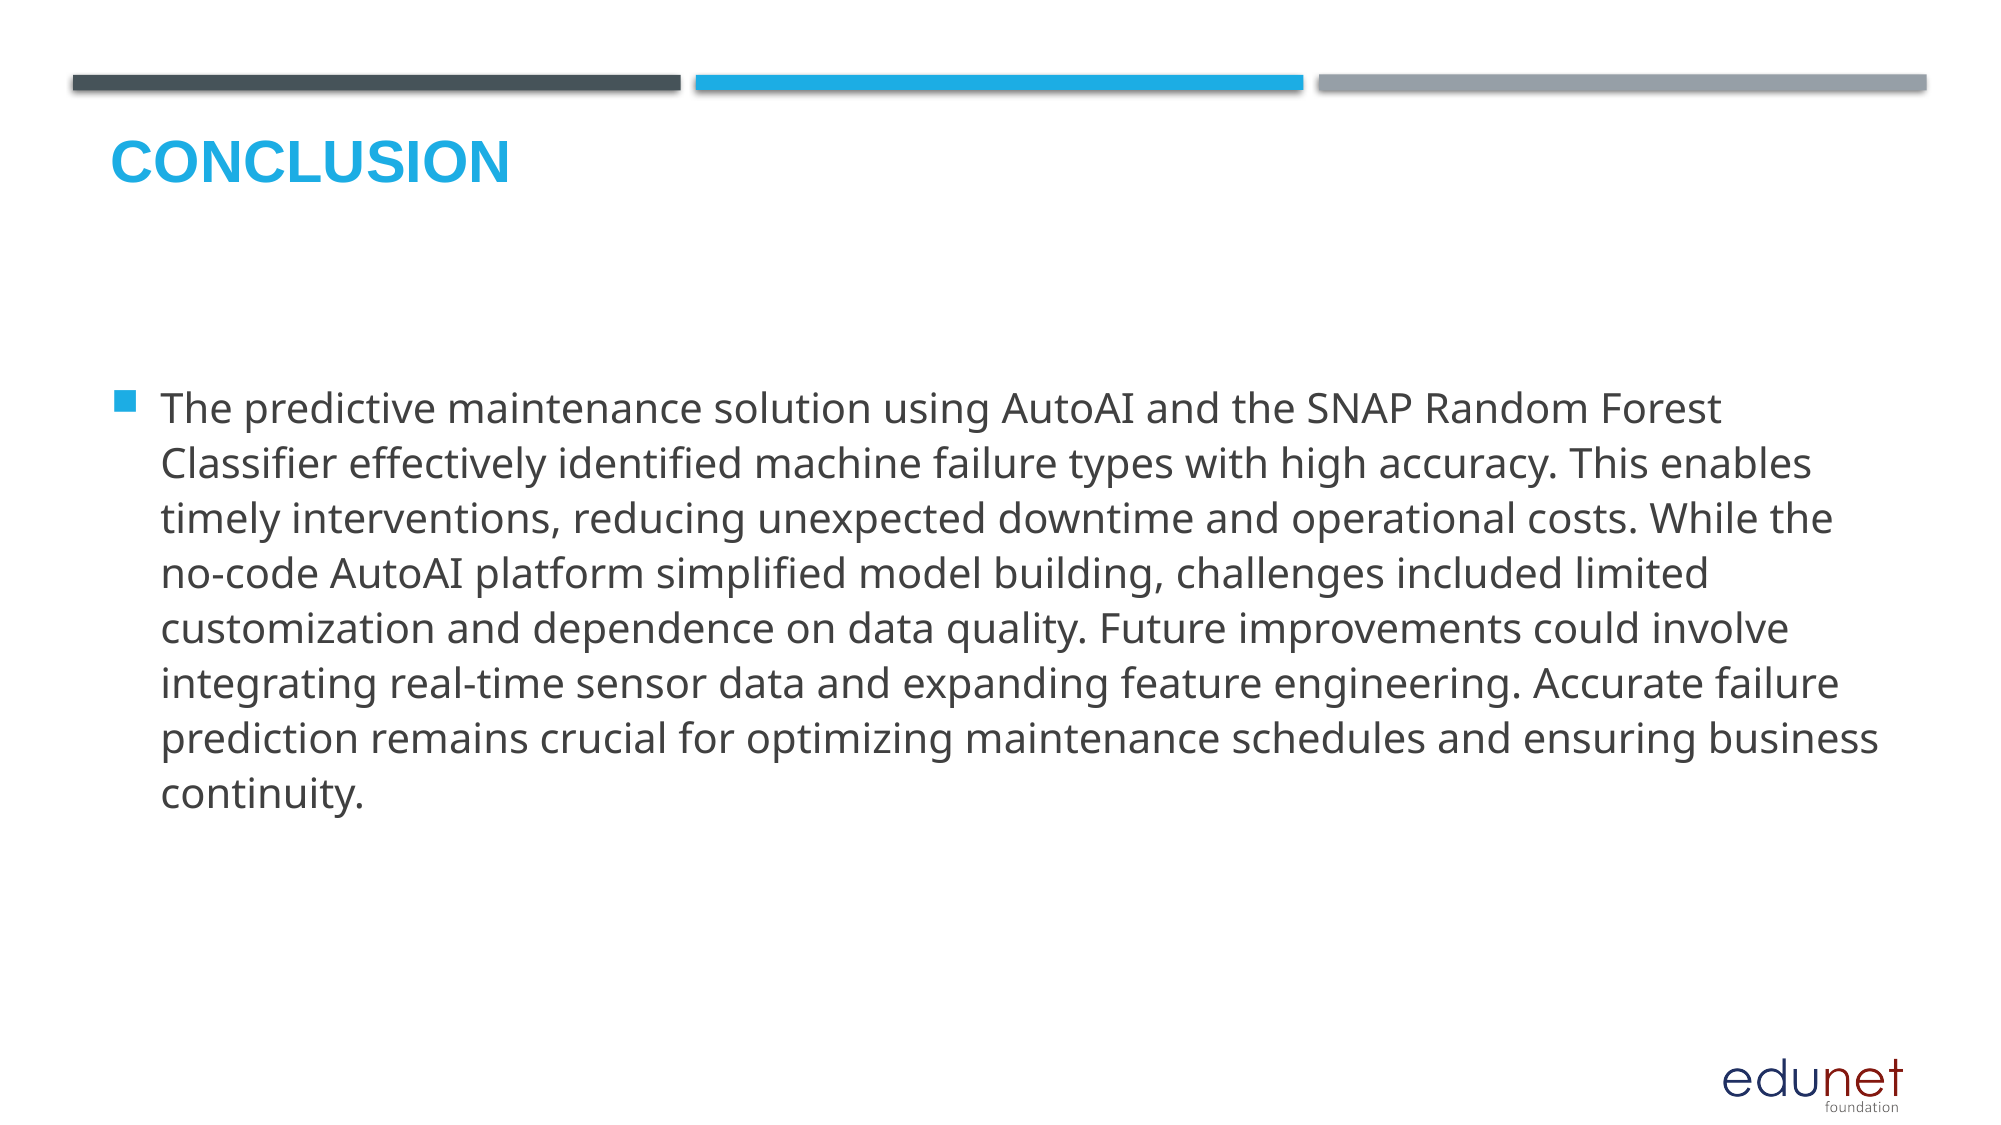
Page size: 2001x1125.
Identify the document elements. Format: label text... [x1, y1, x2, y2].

list The predictive maintenance solution using AutoAI and the SNAP Random Forest Classifier effectively identified machine failure types with high accuracy. This enables timely interventions, reducing unexpected downtime and operational costs. While the no-code AutoAI platform simplified model building, challenges included limited customization and dependence on data quality. Future improvements could involve integrating real-time sensor data and expanding feature engineering. Accurate failure prediction remains crucial for optimizing maintenance schedules and ensuring business continuity. [95, 213, 1905, 981]
title Conclusion [95, 115, 1905, 203]
picture [1719, 1056, 1905, 1116]
